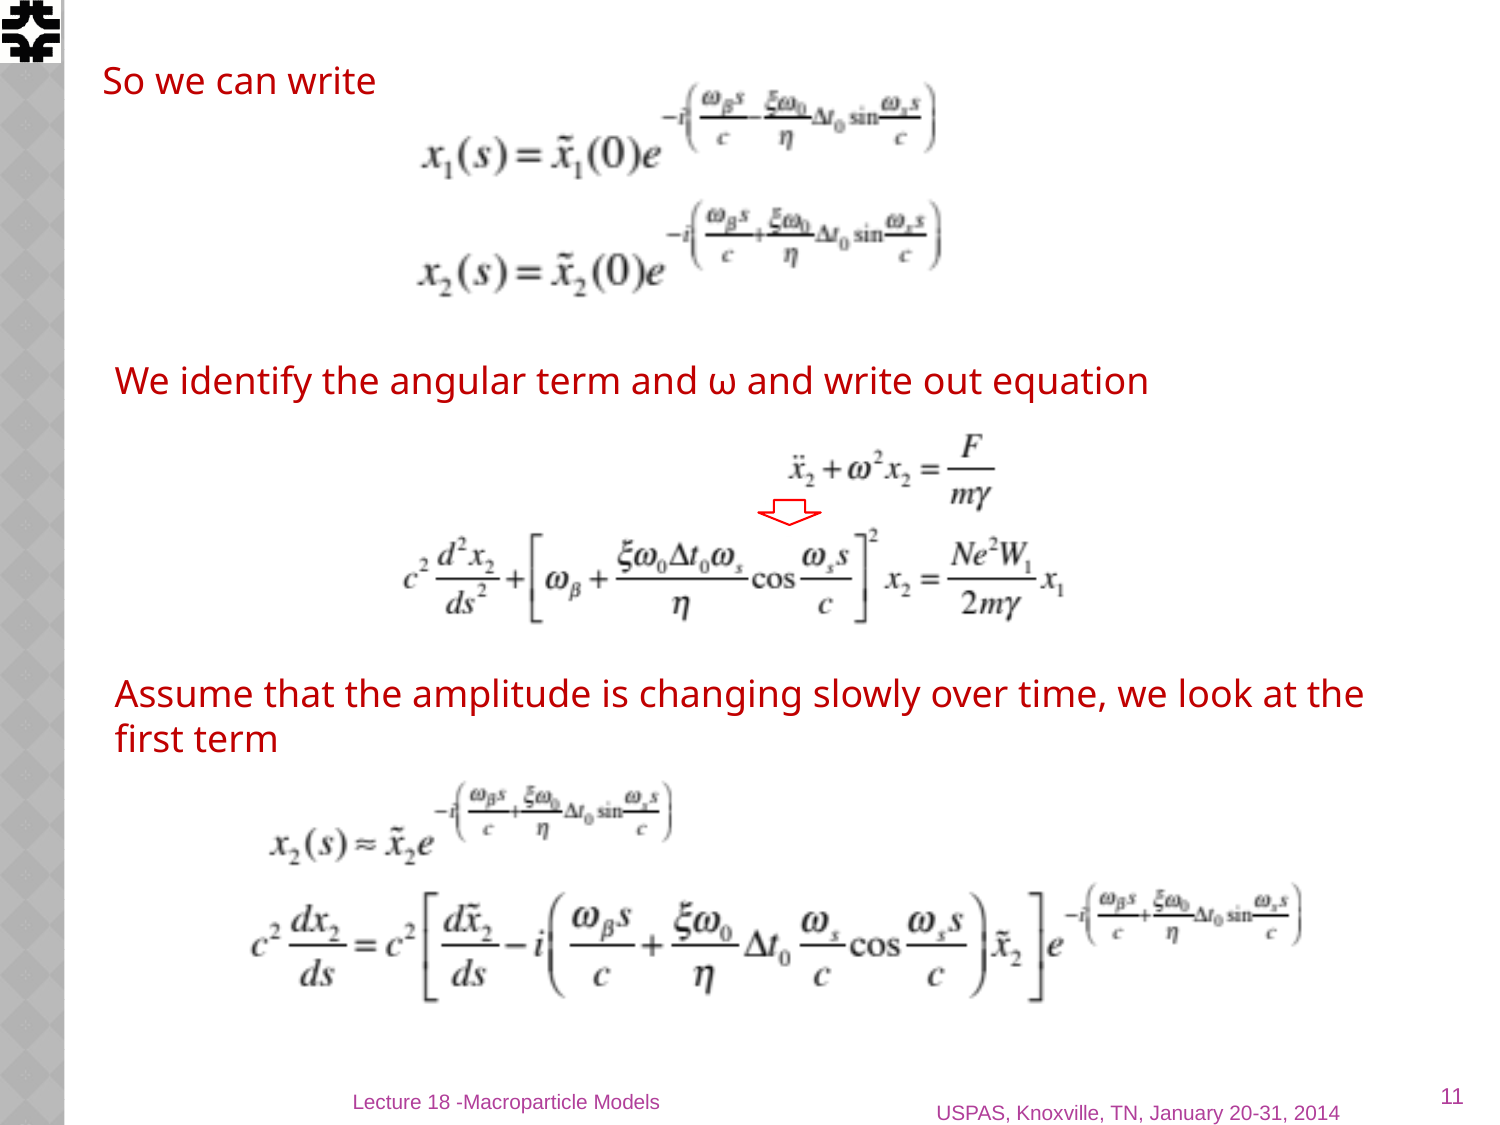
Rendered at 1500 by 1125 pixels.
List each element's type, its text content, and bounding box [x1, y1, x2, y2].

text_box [399, 424, 1067, 626]
picture [0, 0, 61, 63]
text_box So we can write [87, 49, 1425, 110]
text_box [245, 774, 1305, 1004]
slide_number 11 [1367, 1071, 1465, 1110]
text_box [411, 74, 944, 301]
text_box We identify the angular term and ω and write out equation [99, 349, 1438, 410]
footer Lecture 18 -Macroparticle Models [75, 1075, 675, 1114]
text_box Assume that the amplitude is changing slowly over time, we look at the first term [99, 662, 1438, 768]
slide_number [862, 1077, 1355, 1125]
